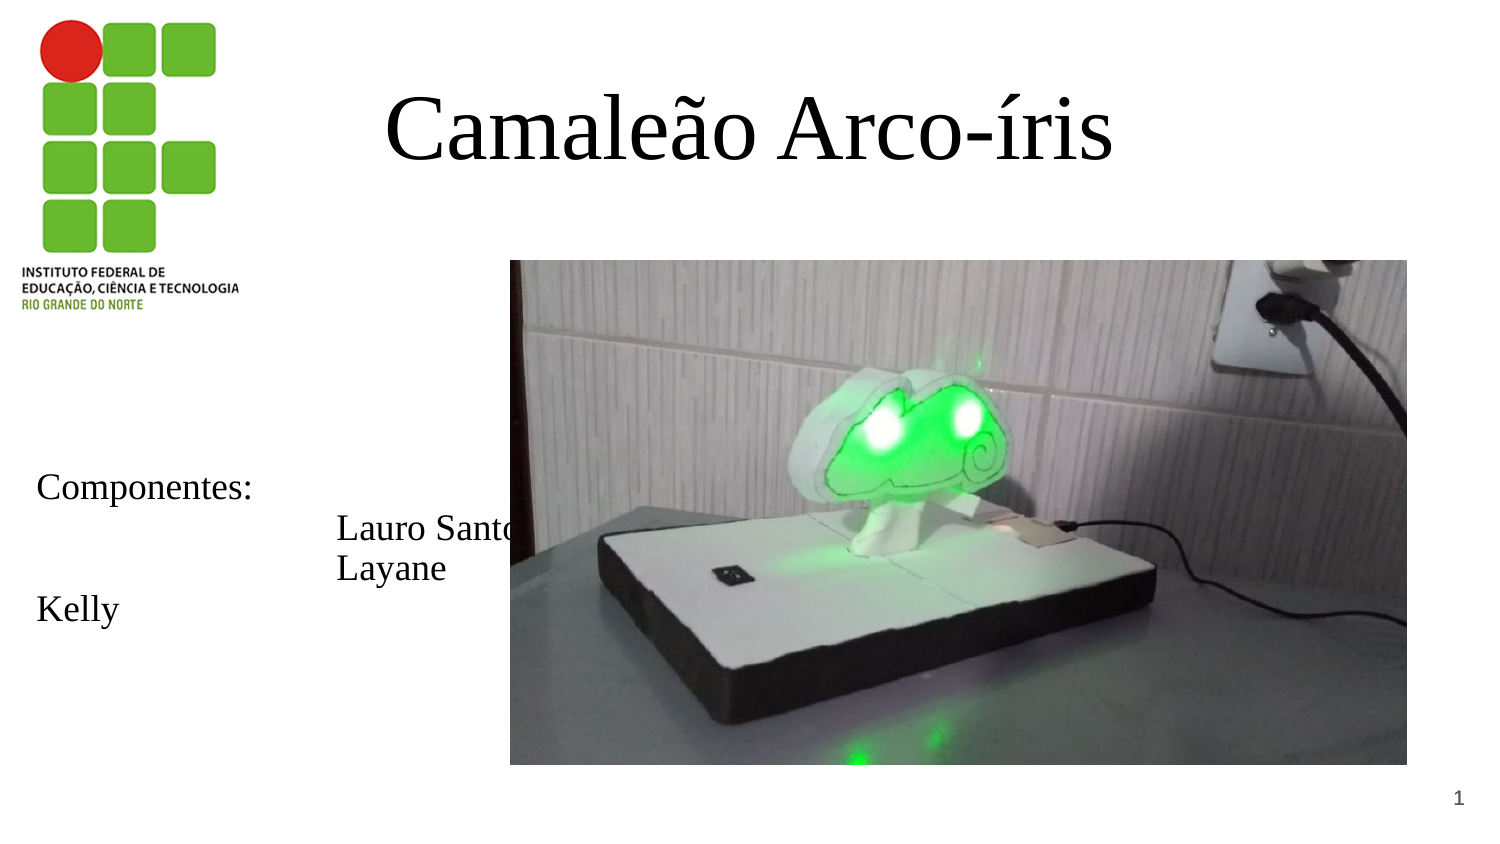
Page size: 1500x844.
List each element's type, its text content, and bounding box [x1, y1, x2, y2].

picture [510, 260, 1407, 766]
text_box Camaleão Arco-íris [243, 64, 1297, 188]
text_box Componentes: Lauro Santos Layane Kelly [21, 459, 505, 622]
slide_number ‹#› [1389, 764, 1480, 830]
picture [21, 17, 239, 314]
